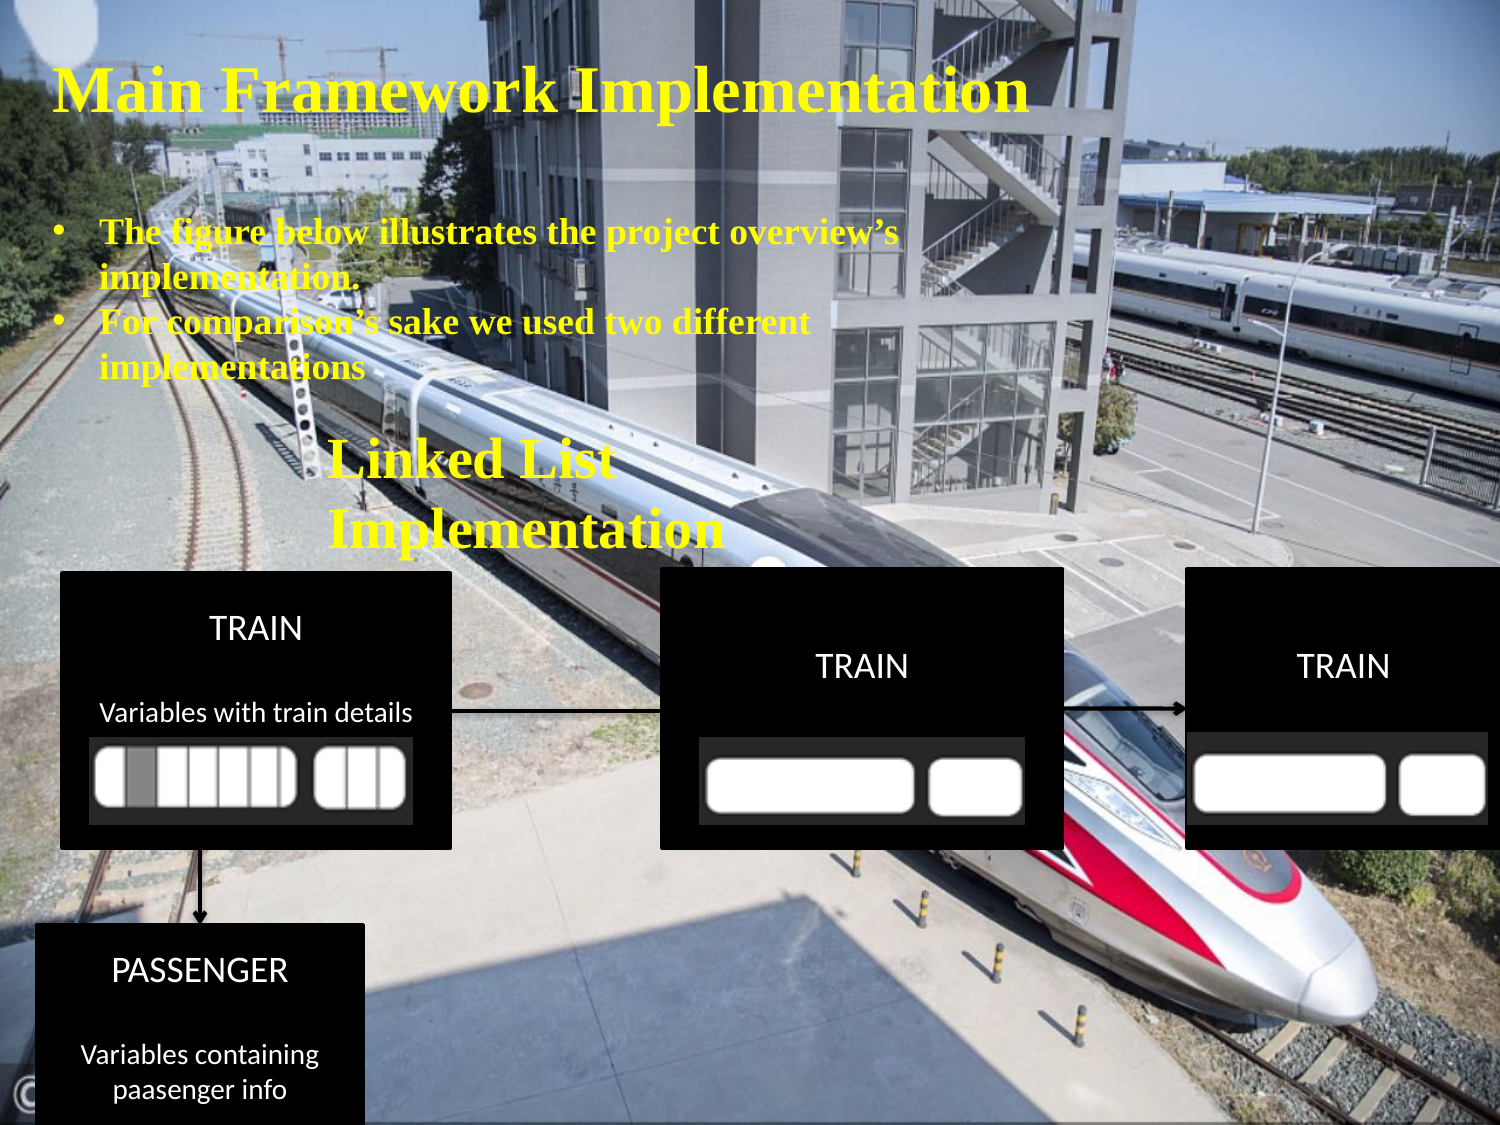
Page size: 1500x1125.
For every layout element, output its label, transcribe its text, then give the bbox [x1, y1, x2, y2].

text_box TRAIN [1185, 567, 1500, 850]
text_box The figure below illustrates the project overview’s implementation. For comparison’s sake we used two different implementations [37, 199, 1063, 395]
picture [699, 737, 1026, 826]
text_box TRAIN Variables with train details [60, 571, 452, 850]
picture [0, 0, 1500, 1125]
text_box Main Framework Implementation [37, 38, 1138, 134]
text_box Linked List Implementation [312, 412, 1038, 568]
picture [1187, 732, 1488, 826]
text_box TRAIN [660, 567, 1064, 850]
picture [89, 737, 413, 826]
text_box PASSENGER Variables containing paasenger info [35, 923, 365, 1125]
picture [202, 711, 1500, 1125]
